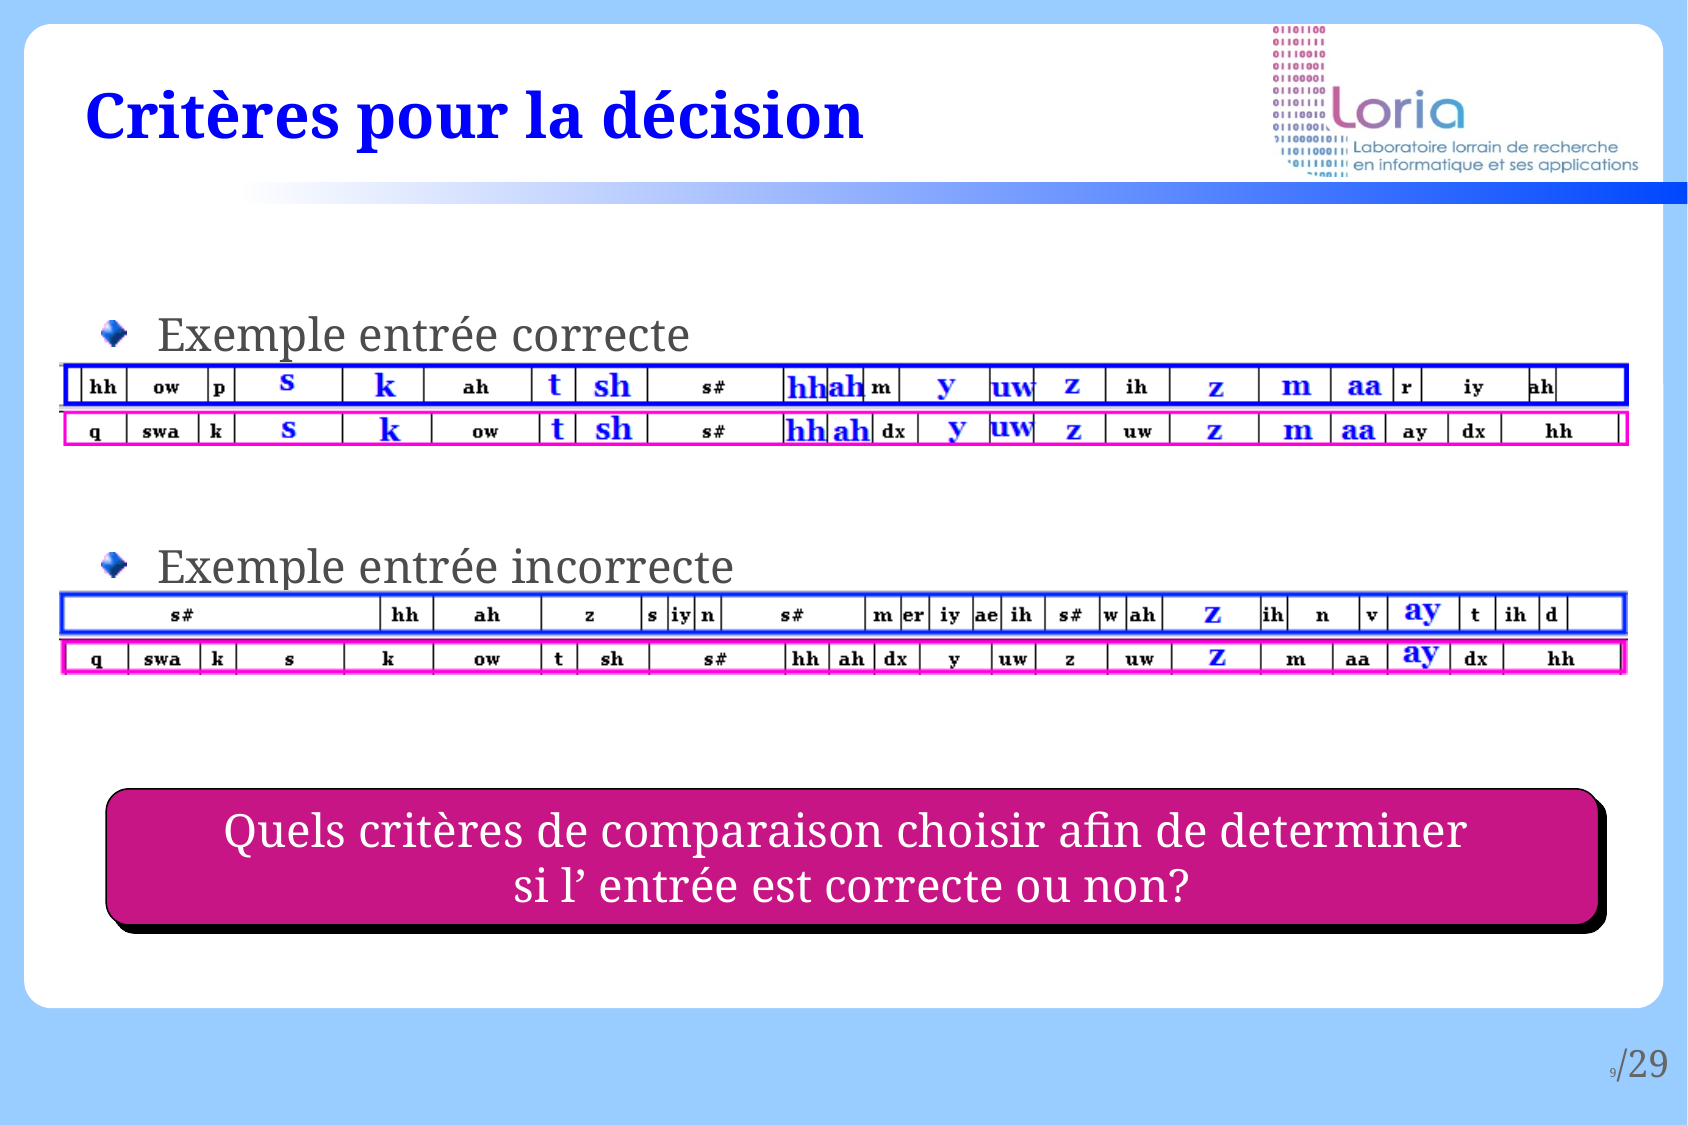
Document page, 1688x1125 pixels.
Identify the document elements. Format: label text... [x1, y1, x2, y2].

title Critères pour la décision [84, 44, 1269, 183]
text_box Quels critères de comparaison choisir afin de determiner si l’ entrée est correcte ou non? [106, 788, 1599, 925]
picture [59, 590, 1628, 676]
picture [101, 320, 127, 347]
text_box 9/29 [38, 1022, 1684, 1087]
picture [101, 552, 127, 578]
picture [1272, 26, 1640, 177]
list Exemple entrée correcte [72, 305, 1556, 359]
picture [58, 362, 1629, 446]
text_box Exemple entrée incorrecte [72, 537, 1555, 590]
